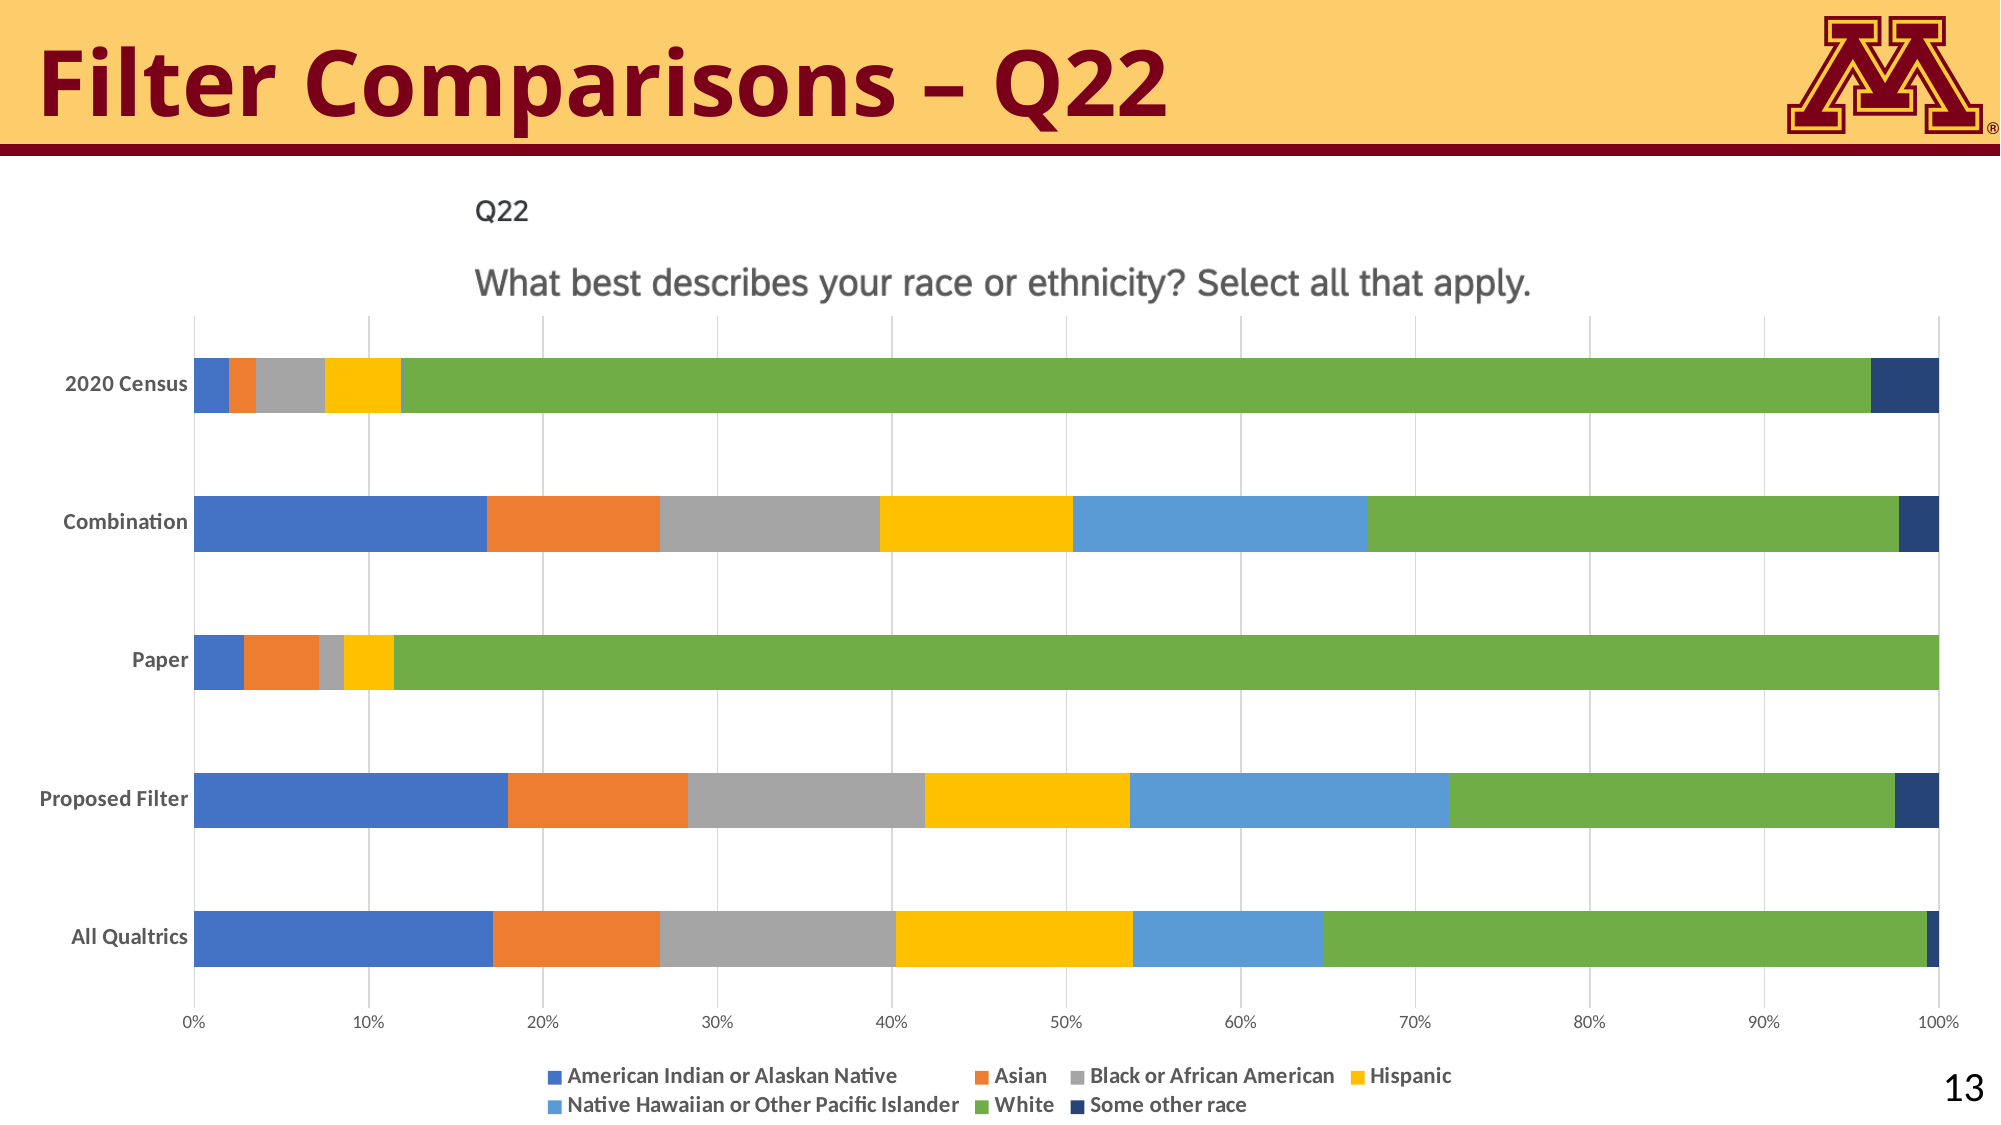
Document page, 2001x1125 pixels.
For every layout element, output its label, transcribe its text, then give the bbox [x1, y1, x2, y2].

picture [1786, 14, 2000, 136]
picture [449, 179, 1550, 299]
text_box [0, 0, 2000, 144]
text_box Filter Comparisons – Q22 [21, 29, 1749, 144]
chart [0, 299, 2000, 1125]
